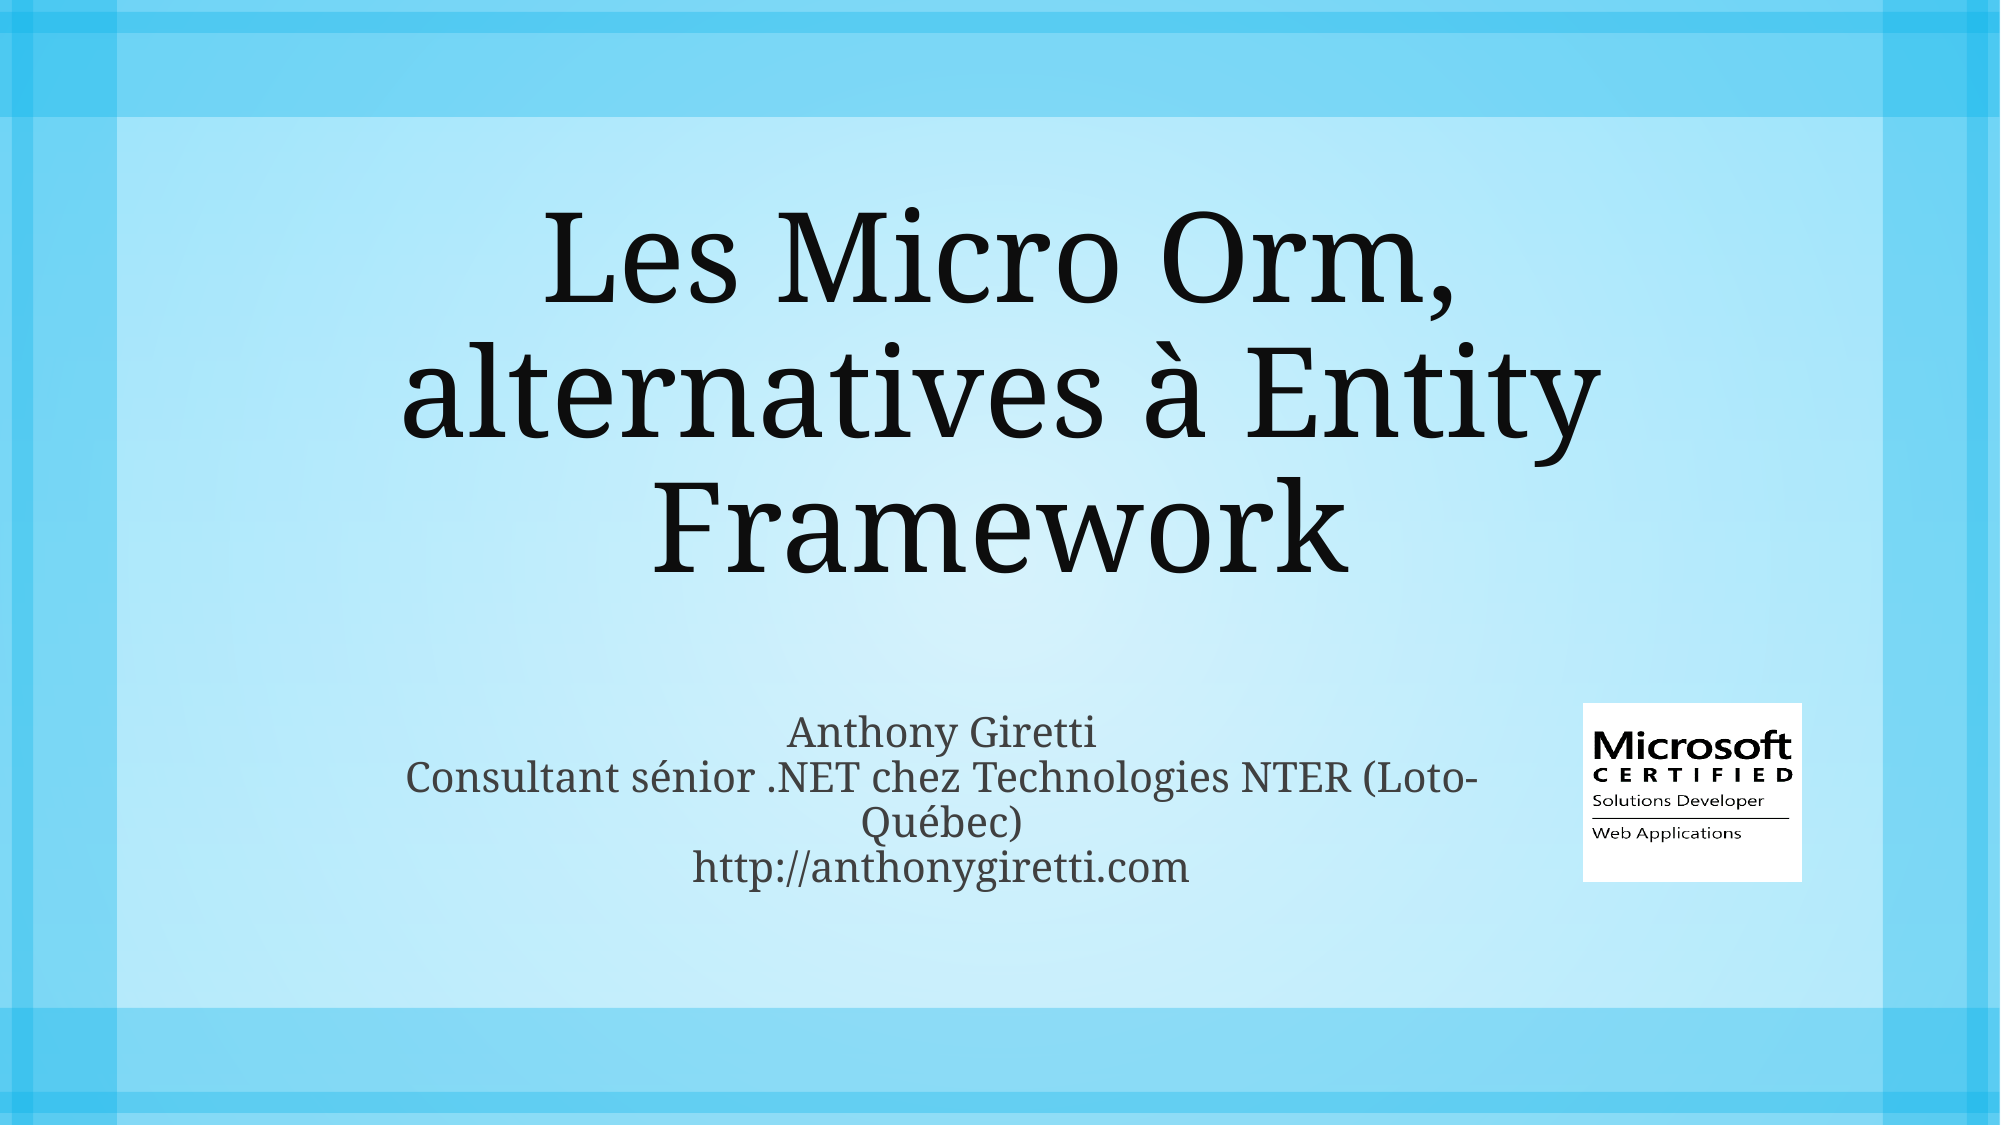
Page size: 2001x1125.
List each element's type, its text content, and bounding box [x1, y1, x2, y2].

subtitle Anthony Giretti Consultant sénior .NET chez Technologies NTER (Loto-Québec) http://anthonygiretti.com [346, 703, 1538, 908]
title Les Micro Orm, alternatives à Entity Framework [182, 195, 1818, 608]
picture [1583, 703, 1802, 882]
